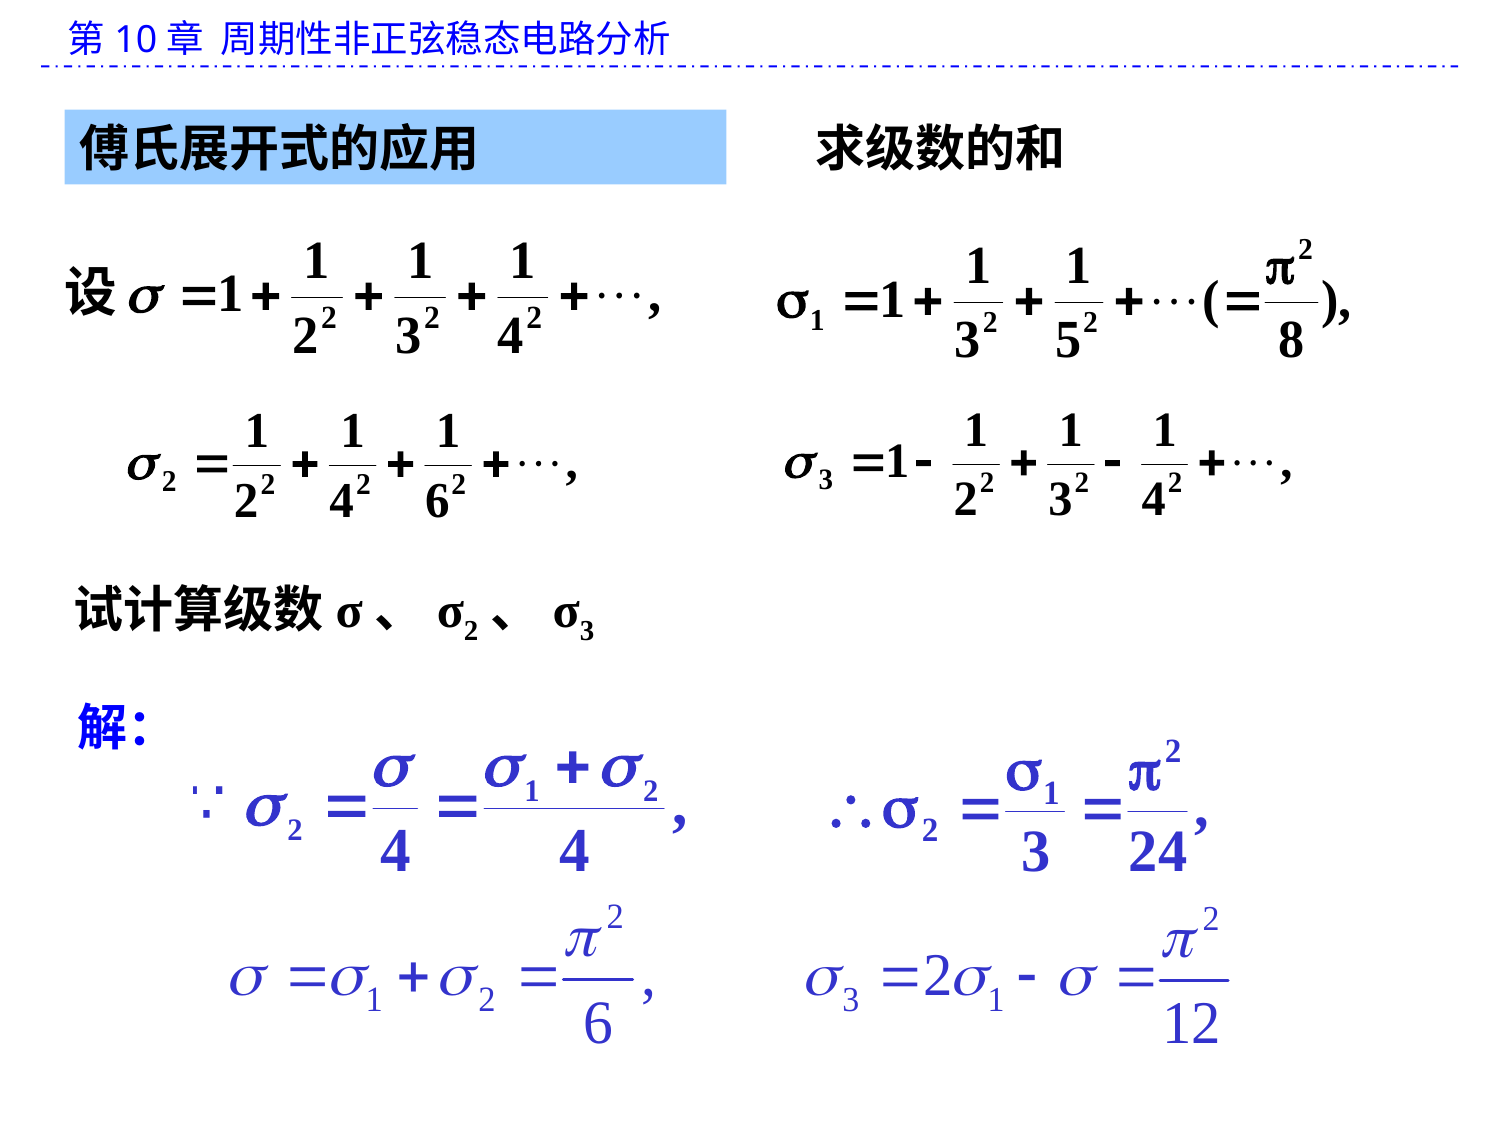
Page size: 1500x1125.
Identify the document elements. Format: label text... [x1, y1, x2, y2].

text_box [221, 886, 662, 1054]
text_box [193, 730, 690, 875]
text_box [64, 230, 662, 358]
text_box 傅氏展开式的应用 [64, 109, 727, 185]
text_box 试计算级数σ、σ2、σ3 [58, 570, 1412, 654]
text_box 求级数的和 [800, 109, 1312, 185]
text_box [774, 230, 1353, 361]
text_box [782, 402, 1294, 520]
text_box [125, 403, 579, 522]
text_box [796, 889, 1235, 1053]
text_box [831, 730, 1211, 876]
text_box 解： [62, 688, 207, 763]
